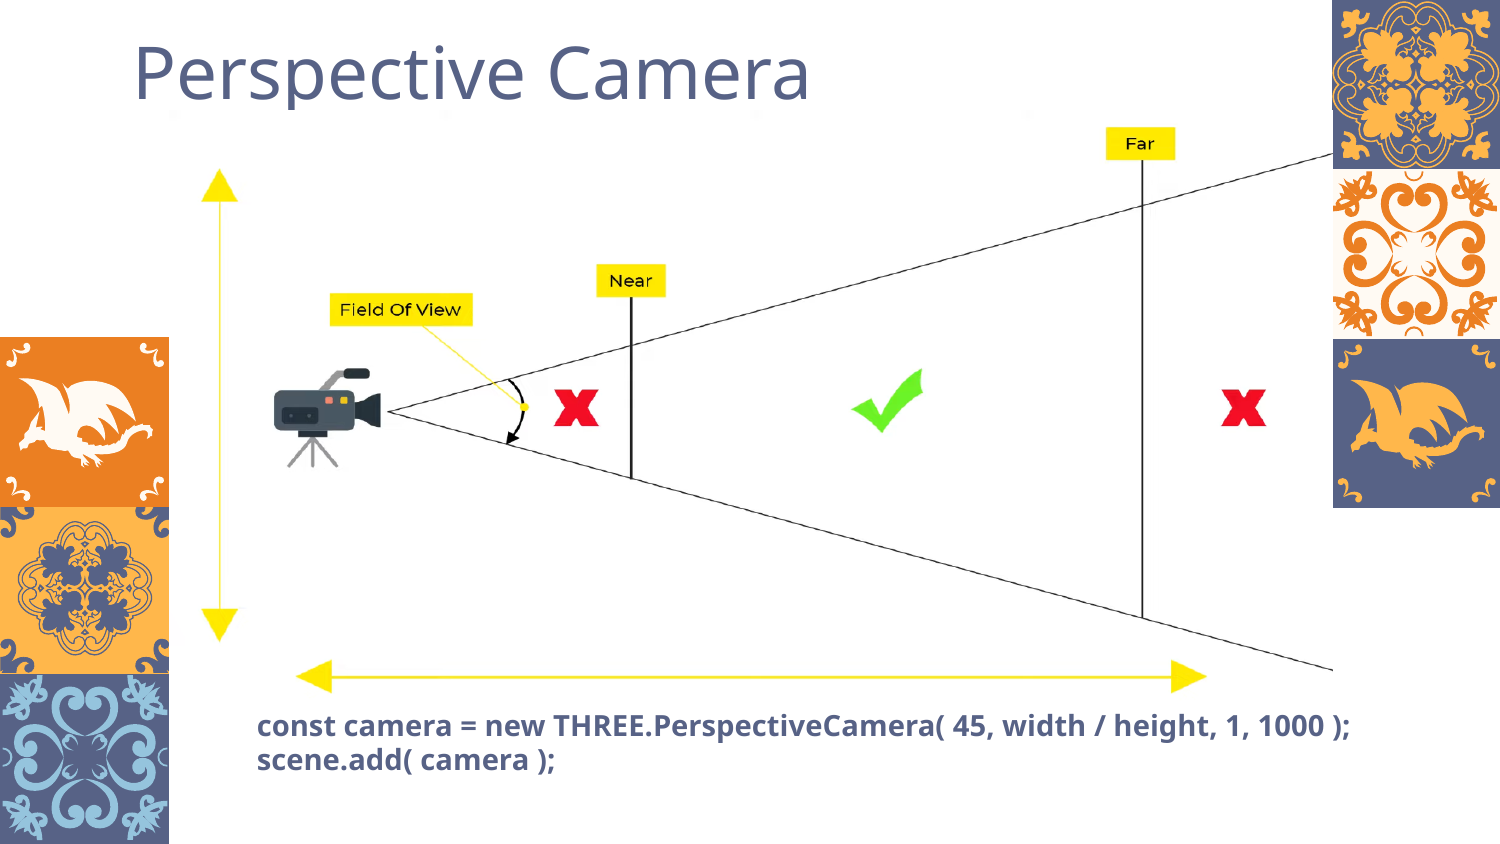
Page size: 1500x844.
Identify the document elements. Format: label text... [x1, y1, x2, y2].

picture [168, 110, 1333, 712]
title Perspective Camera [117, 20, 921, 137]
text_box const camera = new THREE.PerspectiveCamera( 45, width / height, 1, 1000 ); scene.add( camera ); [241, 699, 1367, 785]
